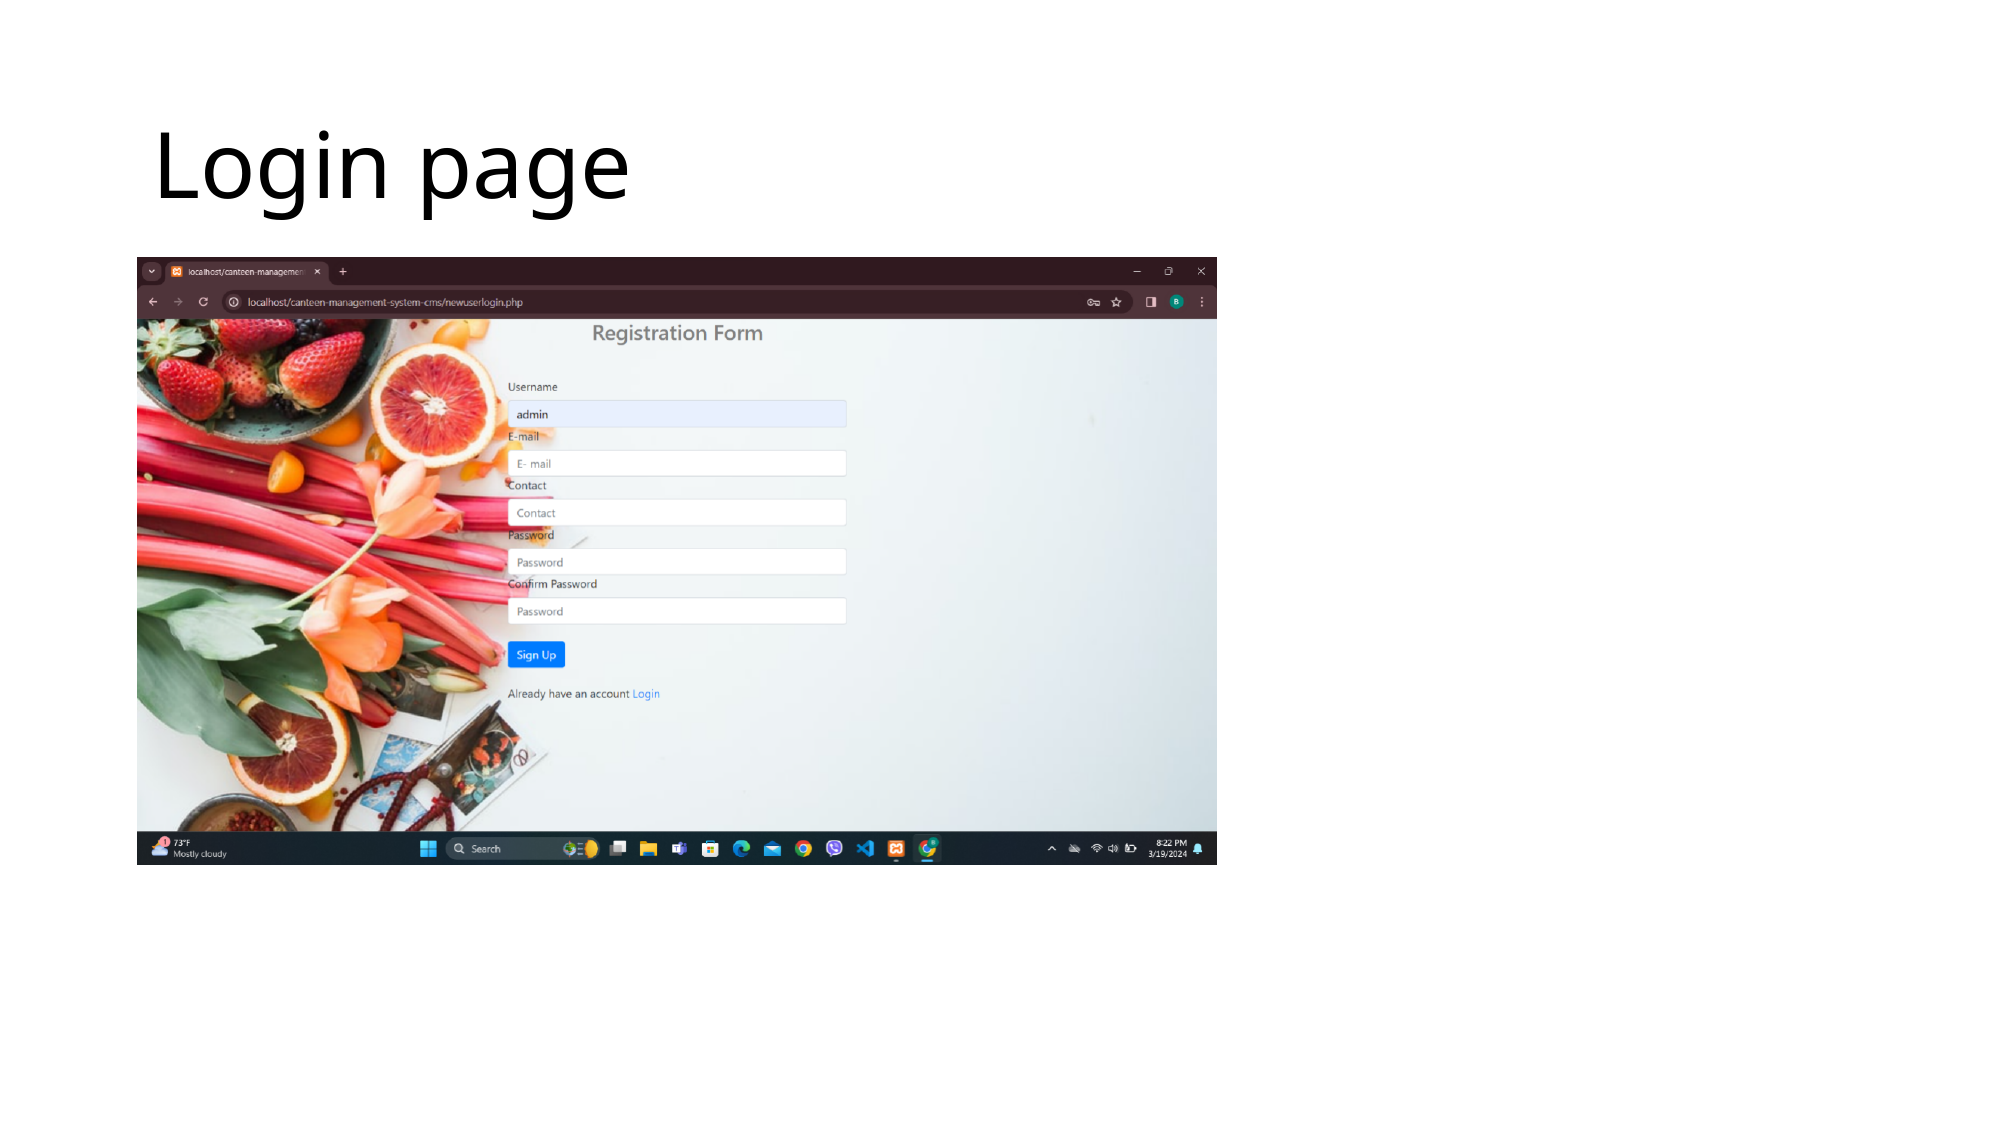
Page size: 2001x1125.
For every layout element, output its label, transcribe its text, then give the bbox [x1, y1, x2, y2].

picture [137, 257, 1217, 865]
title Login page [137, 59, 1863, 278]
